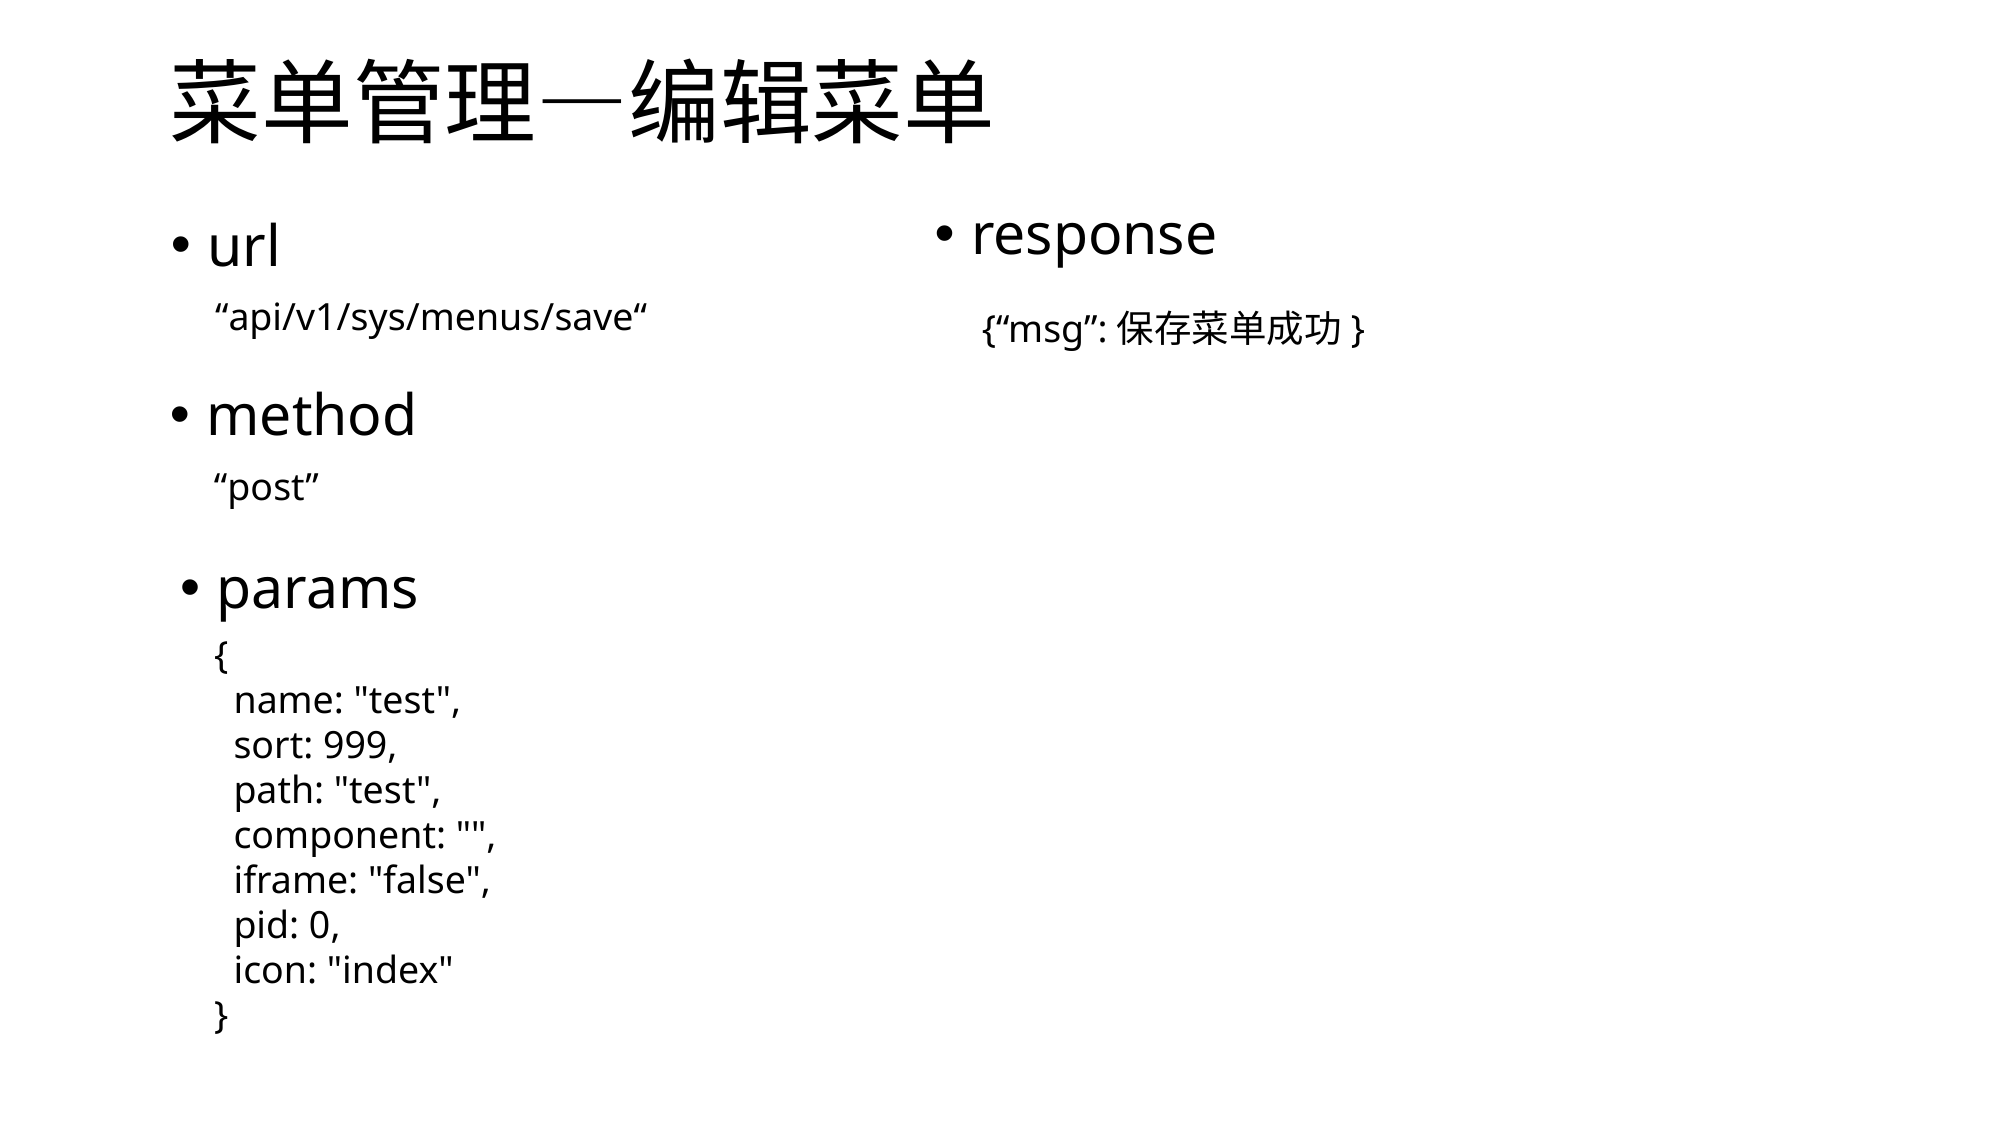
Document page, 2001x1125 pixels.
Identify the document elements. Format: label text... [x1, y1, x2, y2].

title 菜单管理—编辑菜单 [154, 45, 1880, 168]
text_box {“msg”:保存菜单成功} [967, 297, 1968, 357]
text_box url [155, 209, 885, 287]
list params [165, 551, 780, 629]
text_box response [919, 197, 1578, 275]
text_box method [154, 378, 1055, 456]
text_box “post” [199, 456, 1012, 515]
text_box { name: "test", sort: 999, path: "test", component: "", iframe: "false", pid: 0, icon: "index" } [199, 623, 1200, 1043]
text_box “api/v1/sys/menus/save“ [200, 285, 815, 346]
